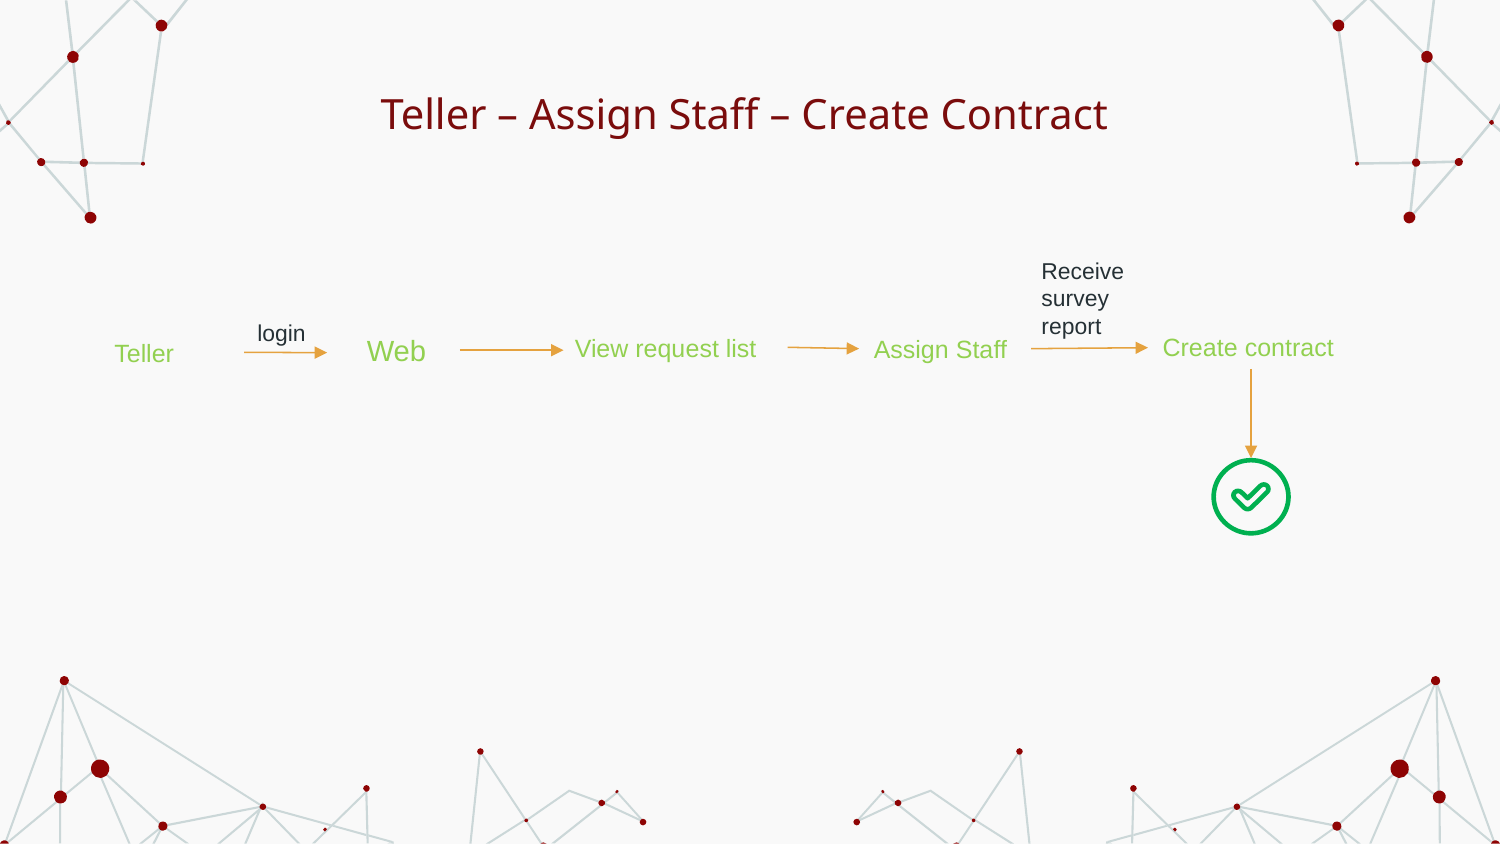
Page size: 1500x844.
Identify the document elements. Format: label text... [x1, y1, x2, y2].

text_box Receive survey report [1026, 249, 1151, 347]
title Teller – Assign Staff – Create Contract [118, 72, 1382, 167]
text_box login [242, 311, 342, 354]
text_box Teller [99, 330, 245, 375]
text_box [1211, 457, 1292, 536]
text_box Create contract [1147, 324, 1355, 369]
text_box Web [352, 324, 460, 375]
text_box Assign Staff [859, 326, 1032, 371]
text_box View request list [560, 324, 788, 370]
